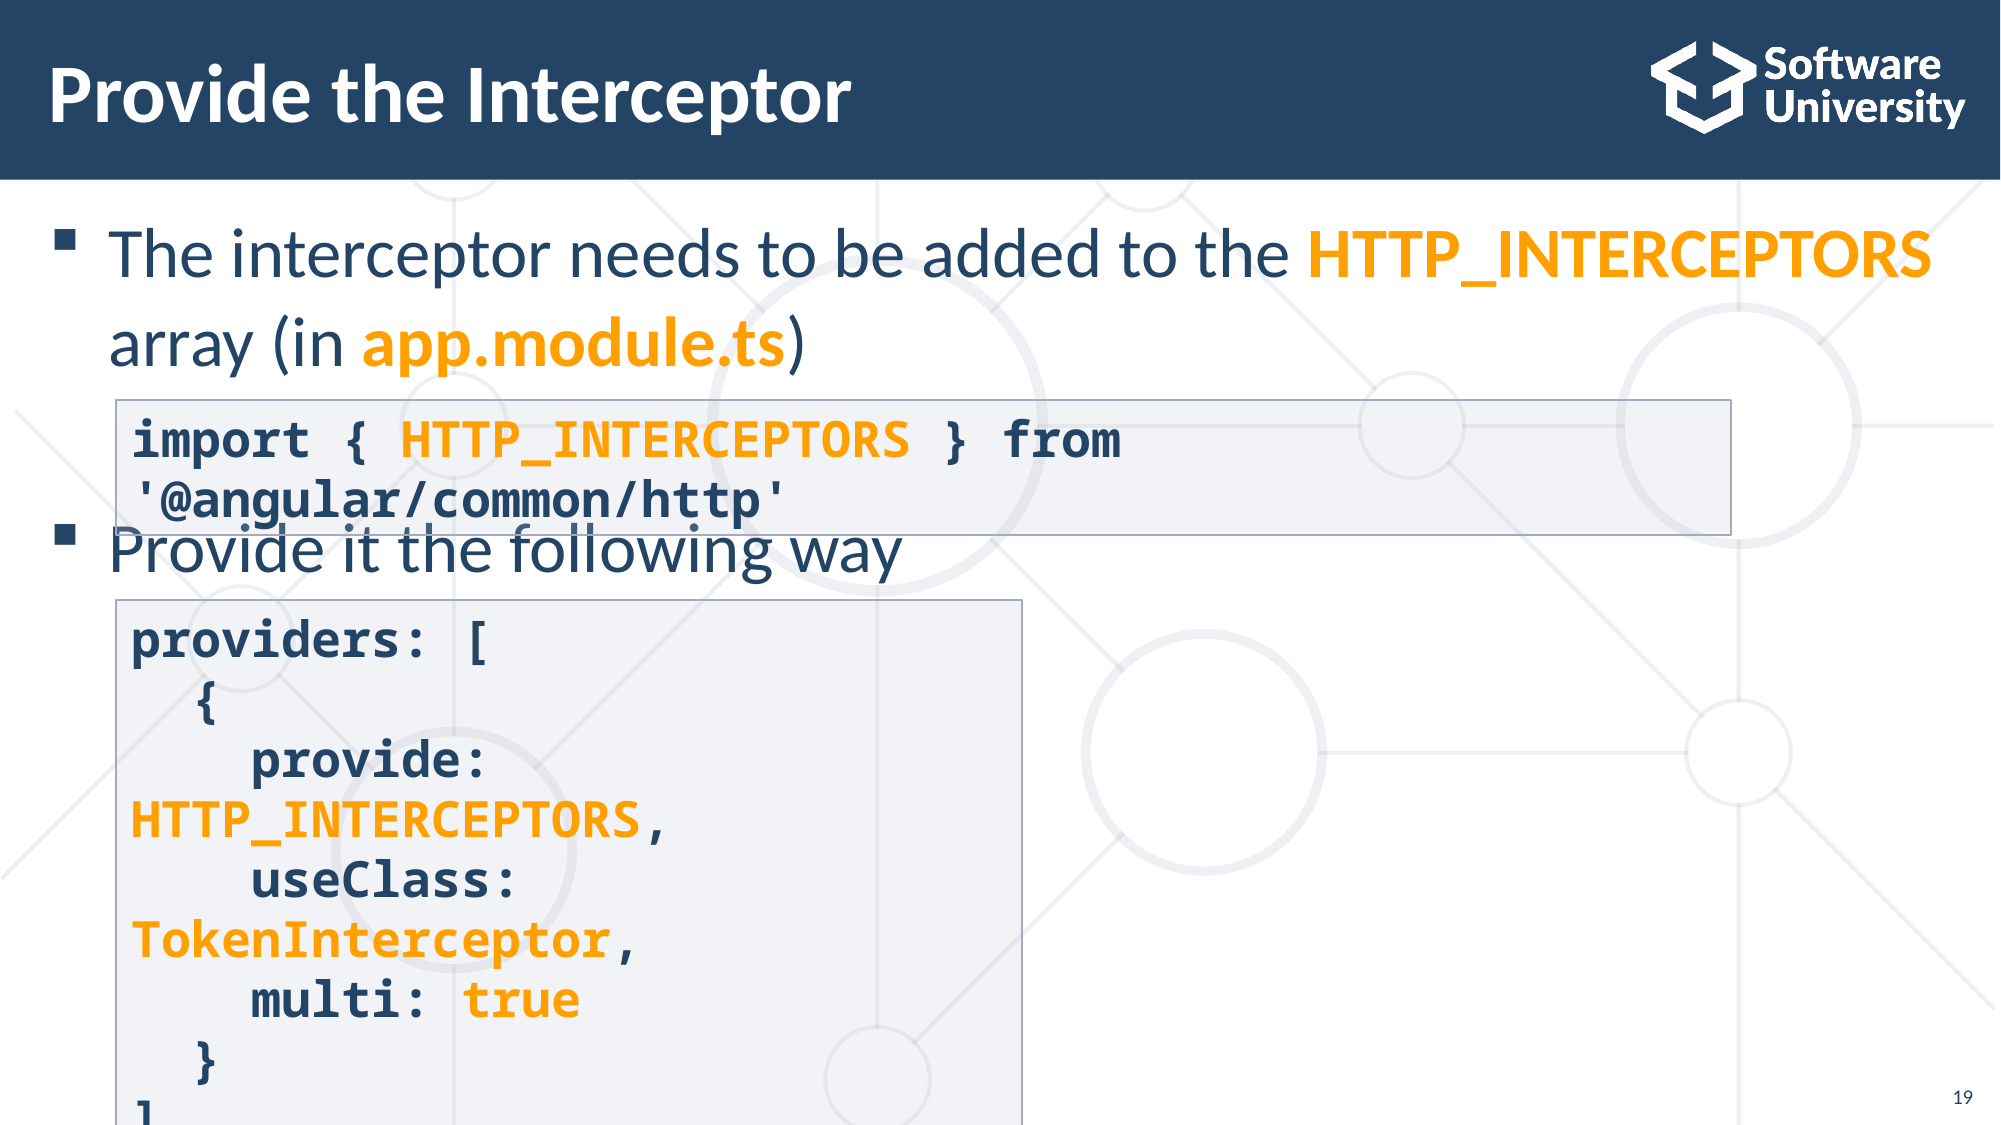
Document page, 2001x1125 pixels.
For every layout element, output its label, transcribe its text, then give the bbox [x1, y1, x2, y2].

text_box providers: [ { provide: HTTP_INTERCEPTORS, useClass: TokenInterceptor, multi: true } ] [116, 599, 1023, 1125]
title Provide the Interceptor [31, 16, 1625, 162]
slide_number 19 [1927, 1067, 1989, 1117]
list The interceptor needs to be added to the HTTP_INTERCEPTORS array (in app.module.ts) Provide it the following way [31, 196, 1970, 1104]
text_box import { HTTP_INTERCEPTORS } from '@angular/common/http' [116, 399, 1731, 535]
picture [1651, 41, 1966, 134]
